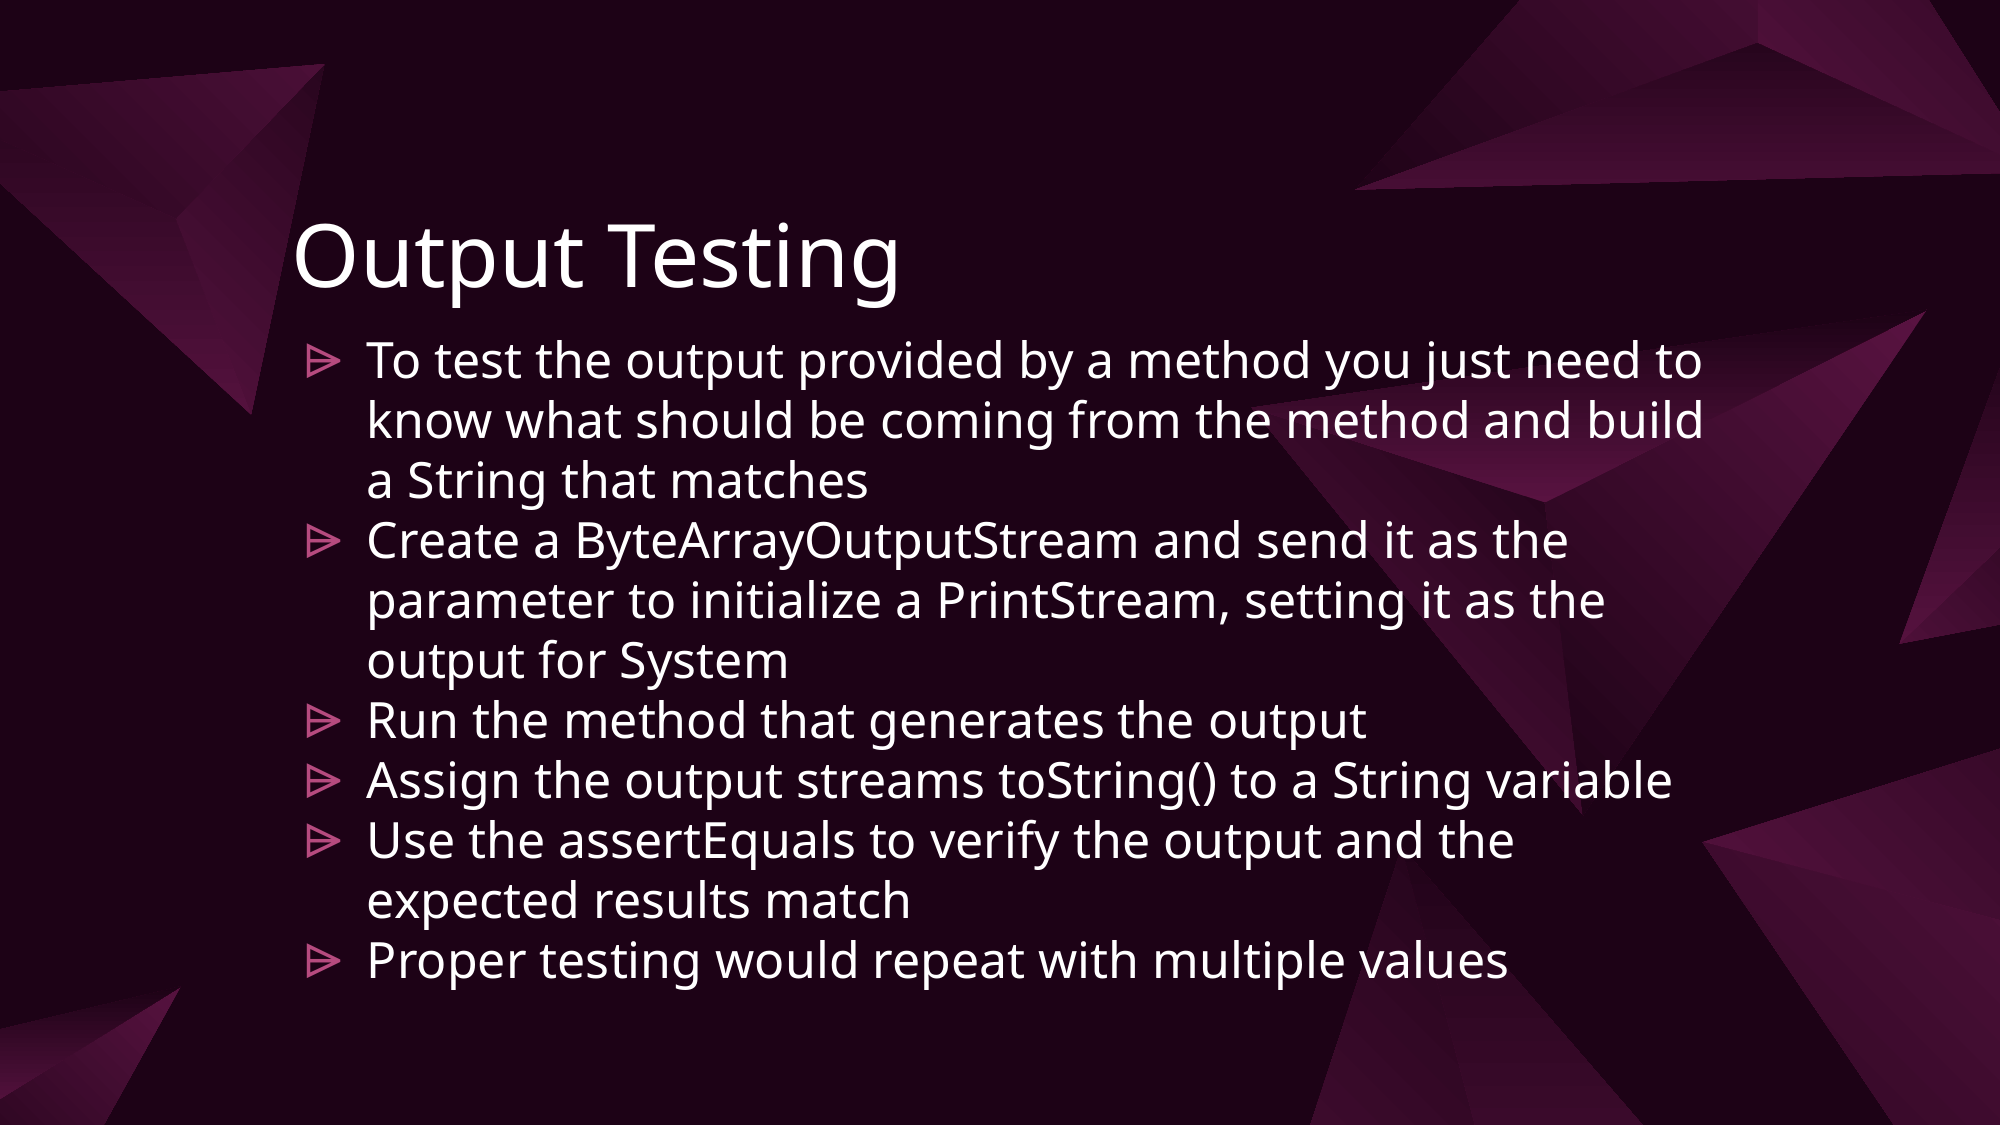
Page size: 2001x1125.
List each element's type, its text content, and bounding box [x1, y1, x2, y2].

list To test the output provided by a method you just need to know what should be coming from the method and build a String that matches Create a ByteArrayOutputStream and send it as the parameter to initialize a PrintStream, setting it as the output for System Run the method that generates the output Assign the output streams toString() to a String variable Use the assertEquals to verify the output and the expected results match Proper testing would repeat with multiple values [291, 328, 1708, 987]
title Output Testing [291, 176, 1709, 307]
